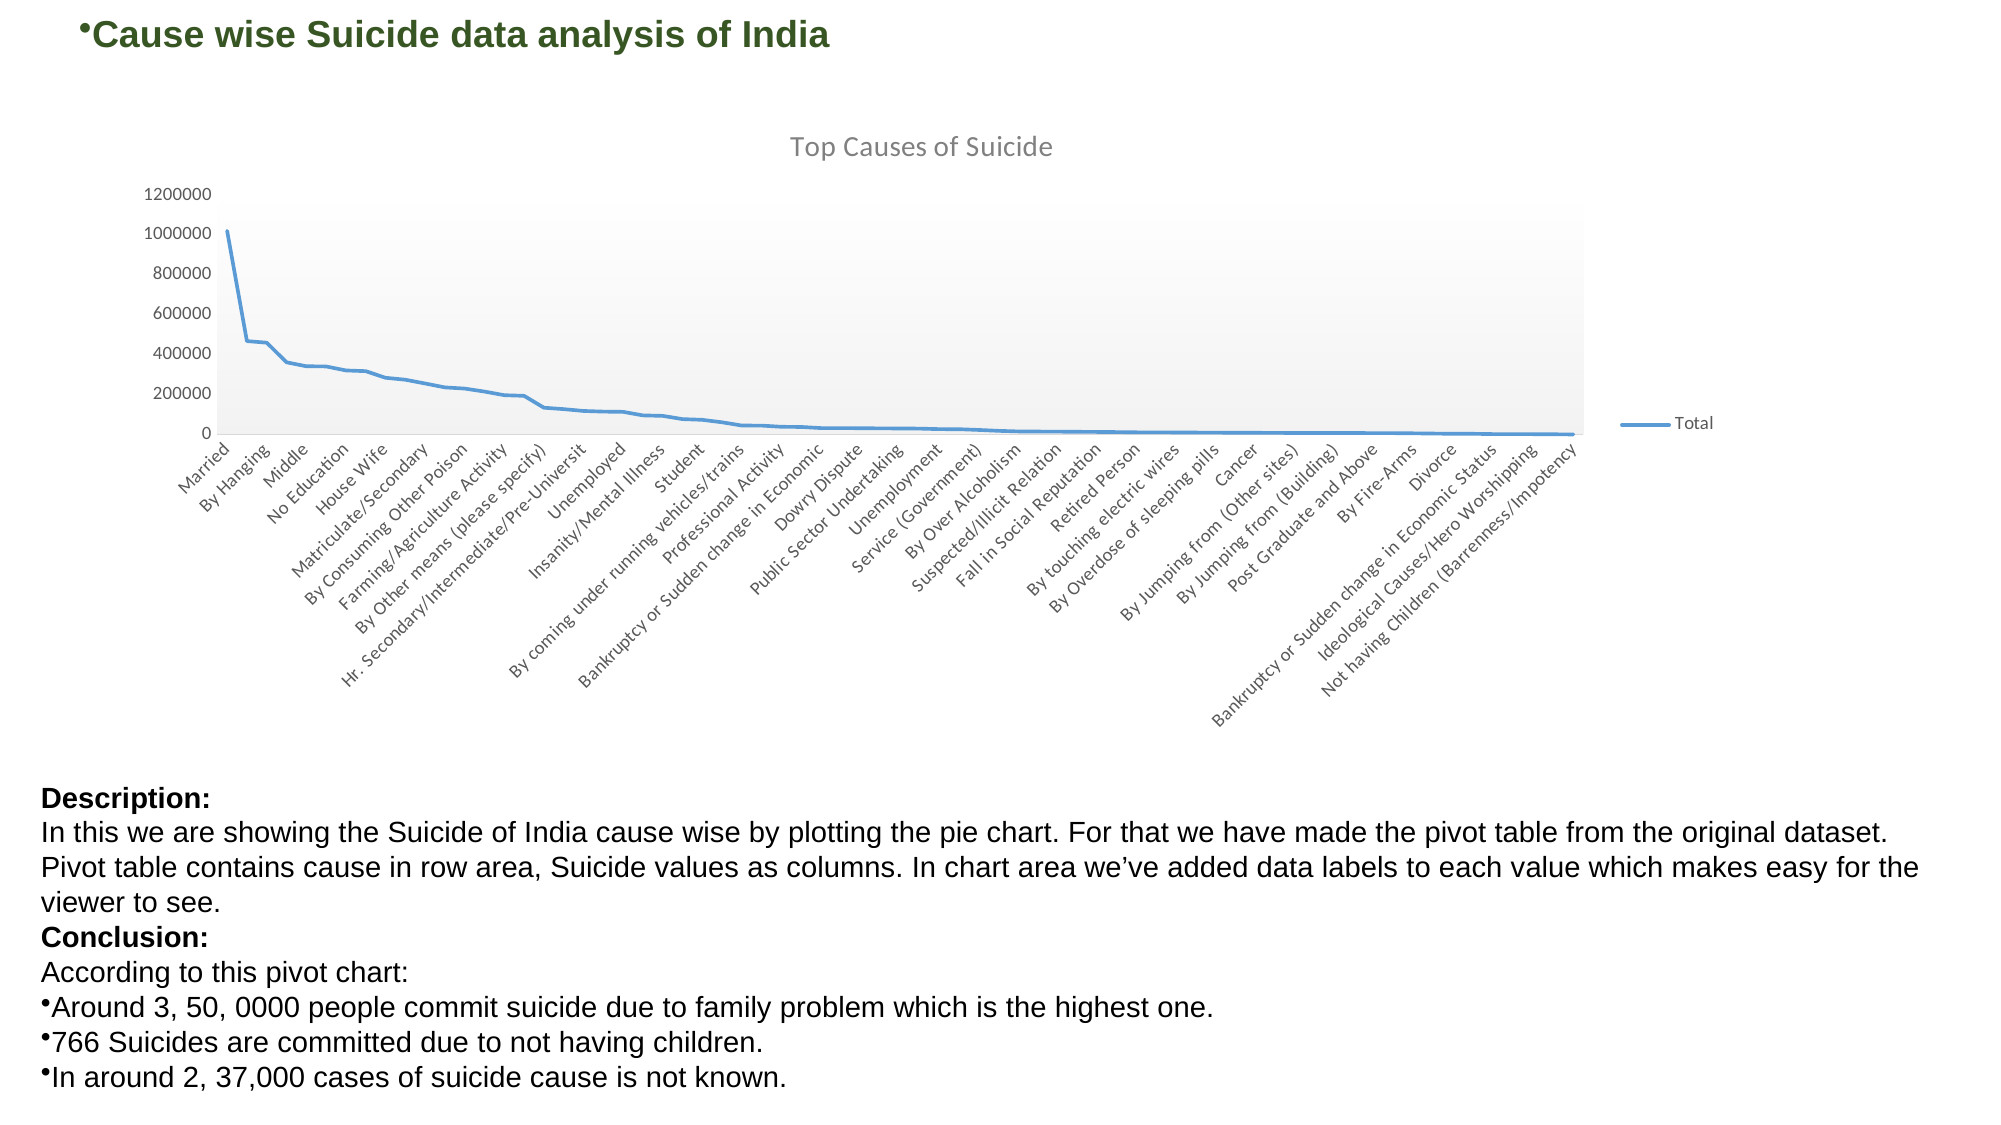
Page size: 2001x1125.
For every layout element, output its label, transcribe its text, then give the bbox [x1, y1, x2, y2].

text_box Description: In this we are showing the Suicide of India cause wise by plotting the pie chart. For that we have made the pivot table from the original dataset. Pivot table contains cause in row area, Suicide values as columns. In chart area we’ve added data labels to each value which makes easy for the viewer to see. Conclusion: According to this pivot chart: Around 3, 50, 0000 people commit suicide due to family problem which is the highest one. 766 Suicides are committed due to not having children. In around 2, 37,000 cases of suicide cause is not known. [30, 778, 1970, 1125]
text_box Cause wise Suicide data analysis of India [41, 0, 918, 105]
chart [110, 105, 1733, 746]
